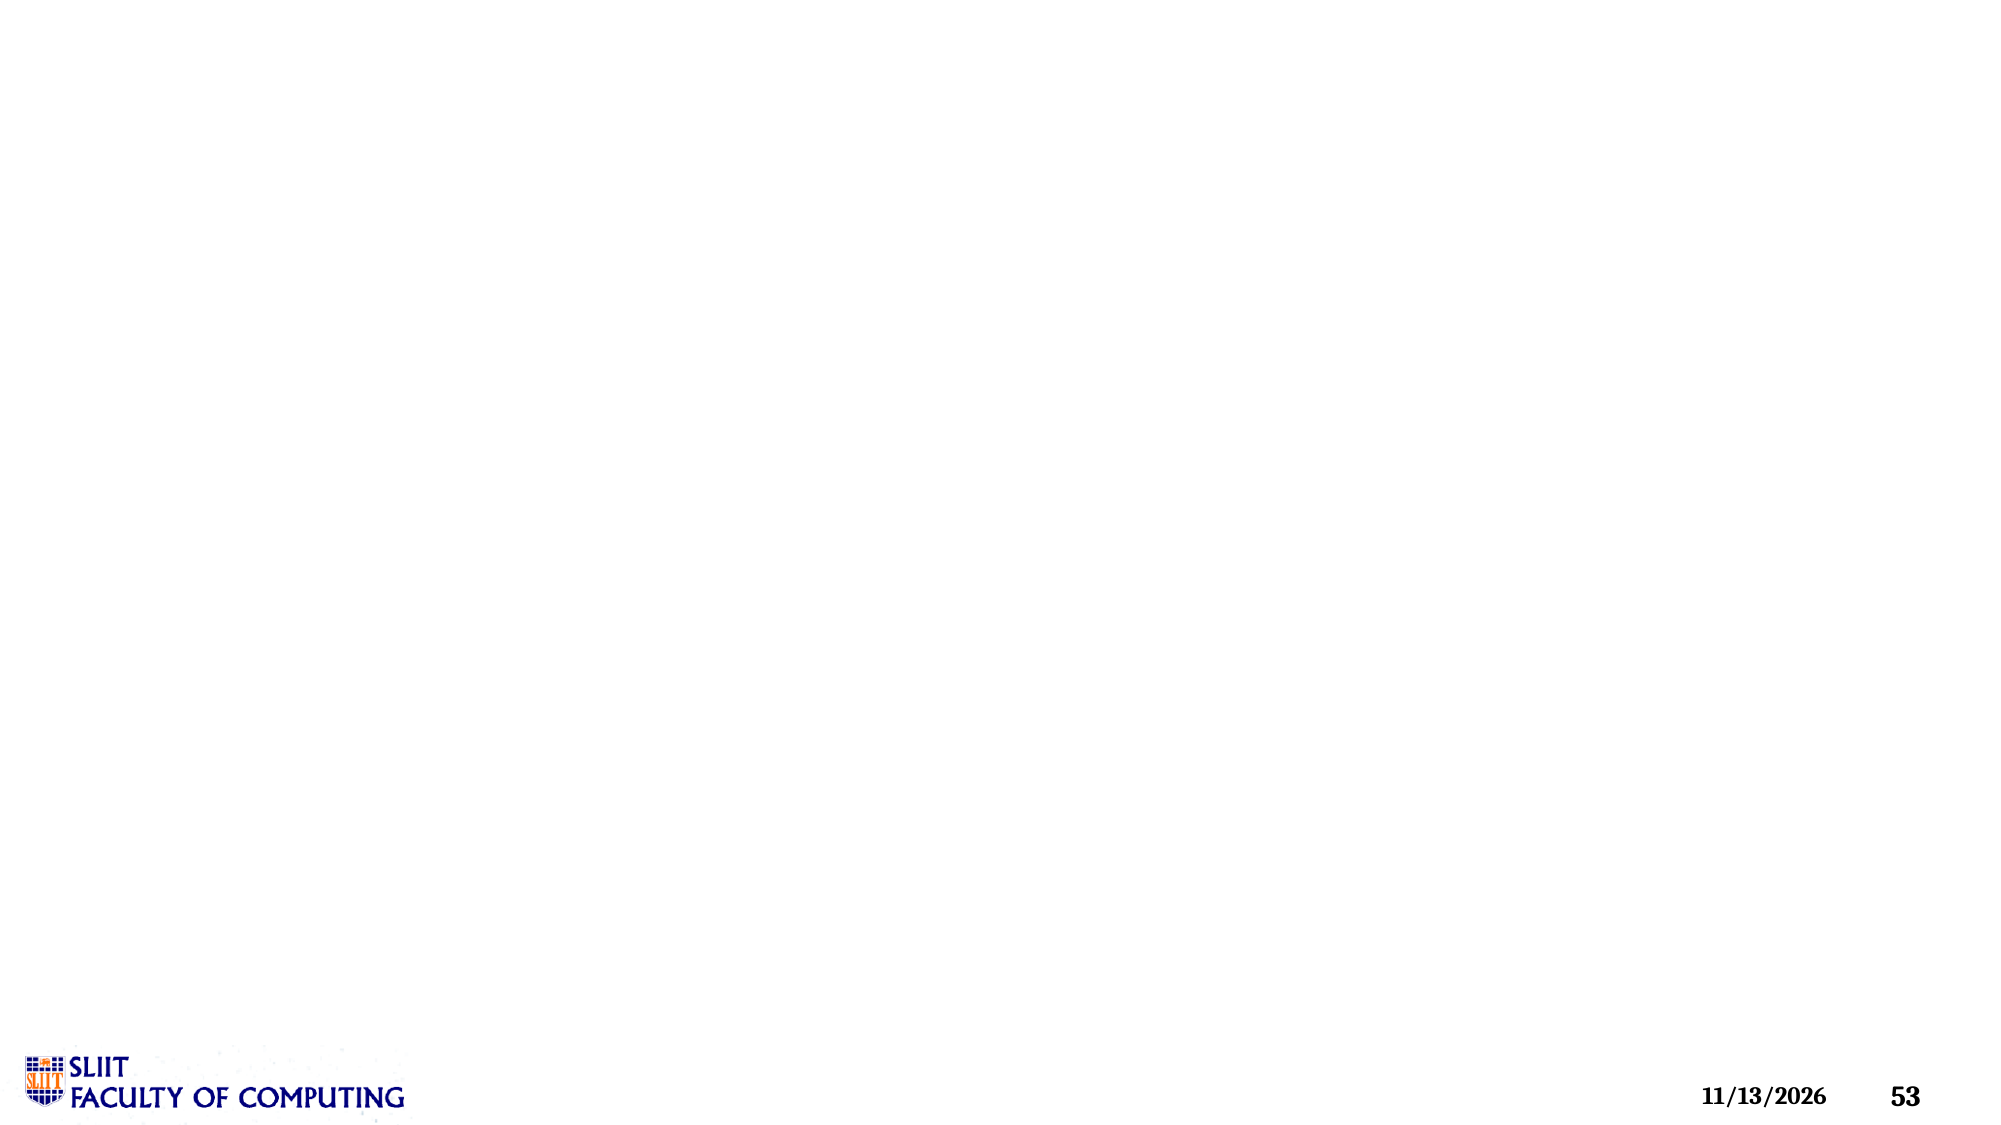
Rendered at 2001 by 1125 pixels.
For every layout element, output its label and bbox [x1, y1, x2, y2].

picture [0, 1045, 413, 1125]
